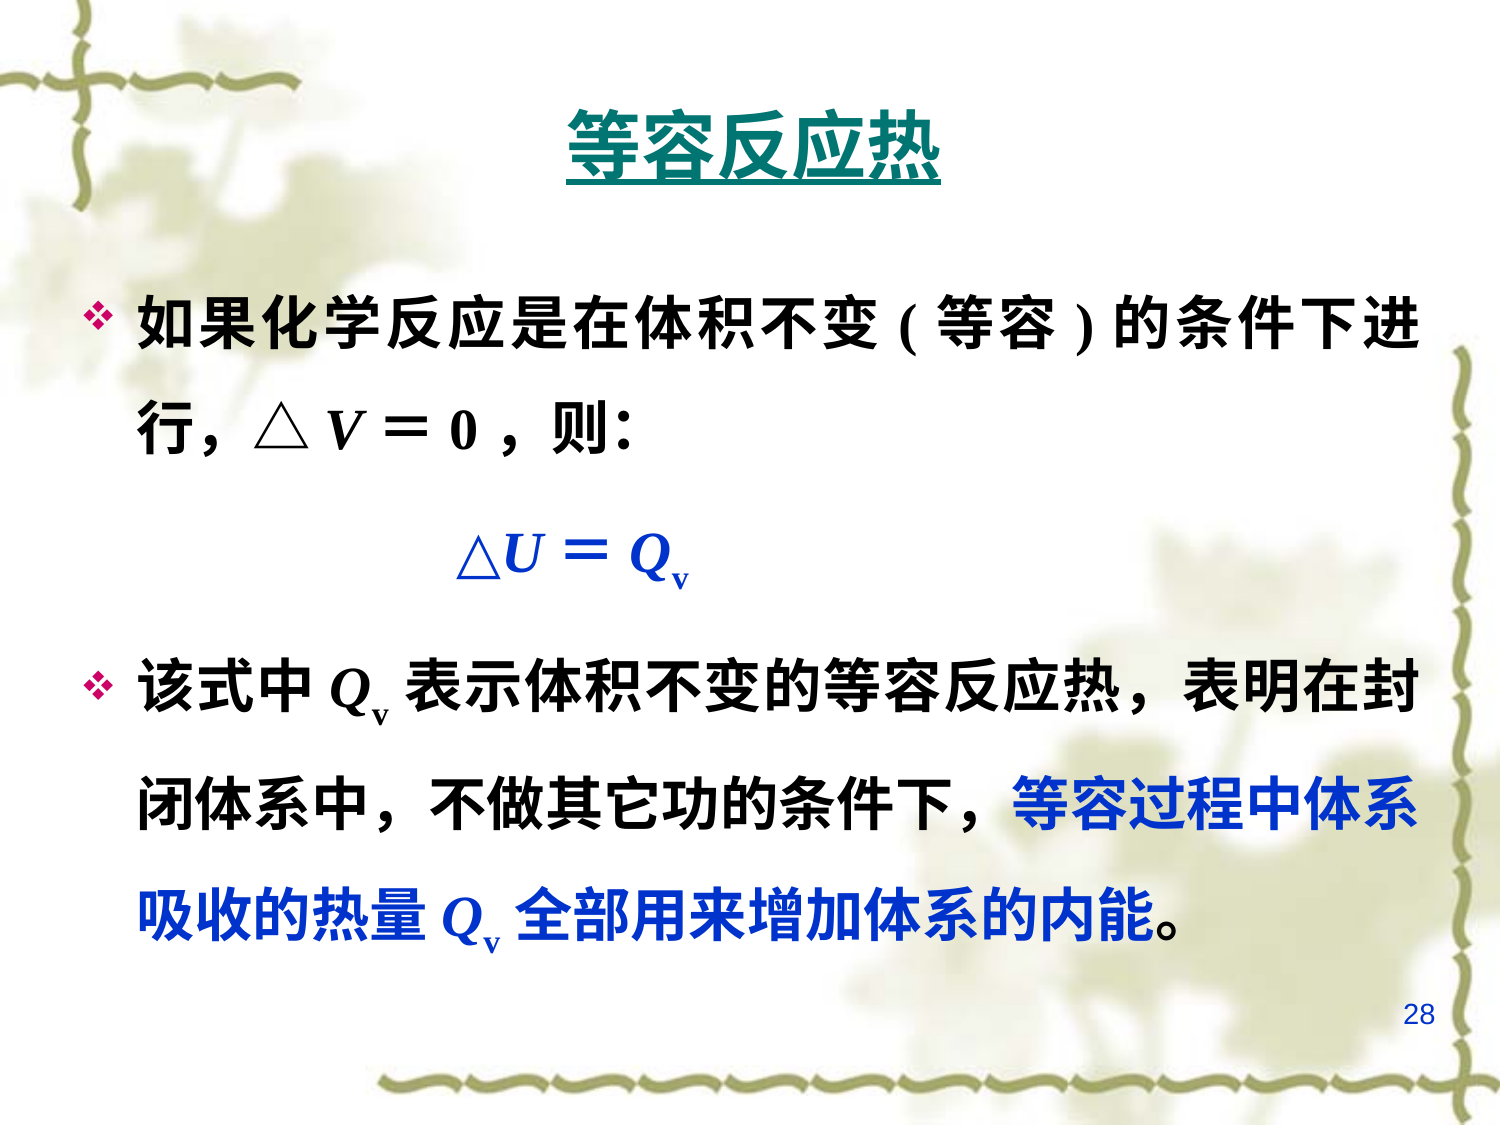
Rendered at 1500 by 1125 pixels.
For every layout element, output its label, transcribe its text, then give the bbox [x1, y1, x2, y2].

list 如果化学反应是在体积不变(等容)的条件下进行，△V＝0，则： △U＝Qv 该式中Qv表示体积不变的等容反应热，表明在封闭体系中，不做其它功的条件下，等容过程中体系吸收的热量Qv全部用来增加体系的内能。 [64, 243, 1436, 932]
picture [0, 0, 1500, 1125]
slide_number 28 [1074, 987, 1451, 1066]
title 等容反应热 [53, 78, 1455, 210]
